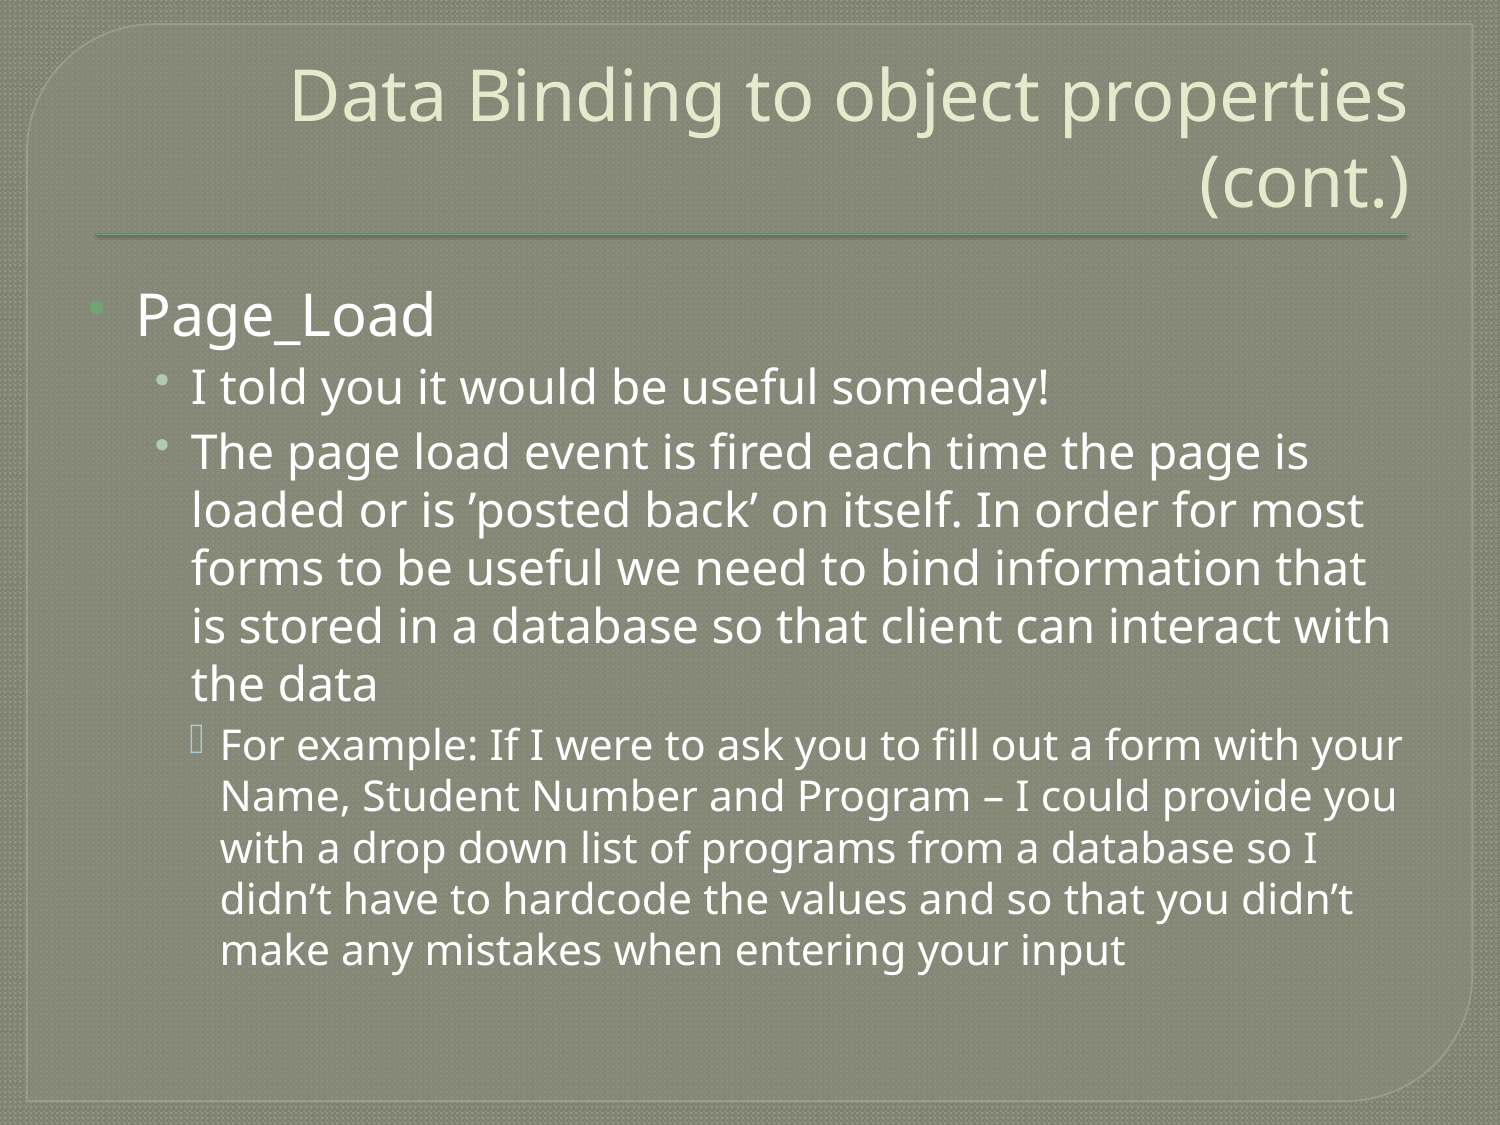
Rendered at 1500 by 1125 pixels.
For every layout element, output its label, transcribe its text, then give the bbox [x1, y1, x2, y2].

list Page_Load I told you it would be useful someday! The page load event is fired each time the page is loaded or is ’posted back’ on itself. In order for most forms to be useful we need to bind information that is stored in a database so that client can interact with the data For example: If I were to ask you to fill out a form with your Name, Student Number and Program – I could provide you with a drop down list of programs from a database so I didn’t have to hardcode the values and so that you didn’t make any mistakes when entering your input [75, 270, 1425, 1013]
title Data Binding to object properties (cont.) [75, 41, 1425, 230]
